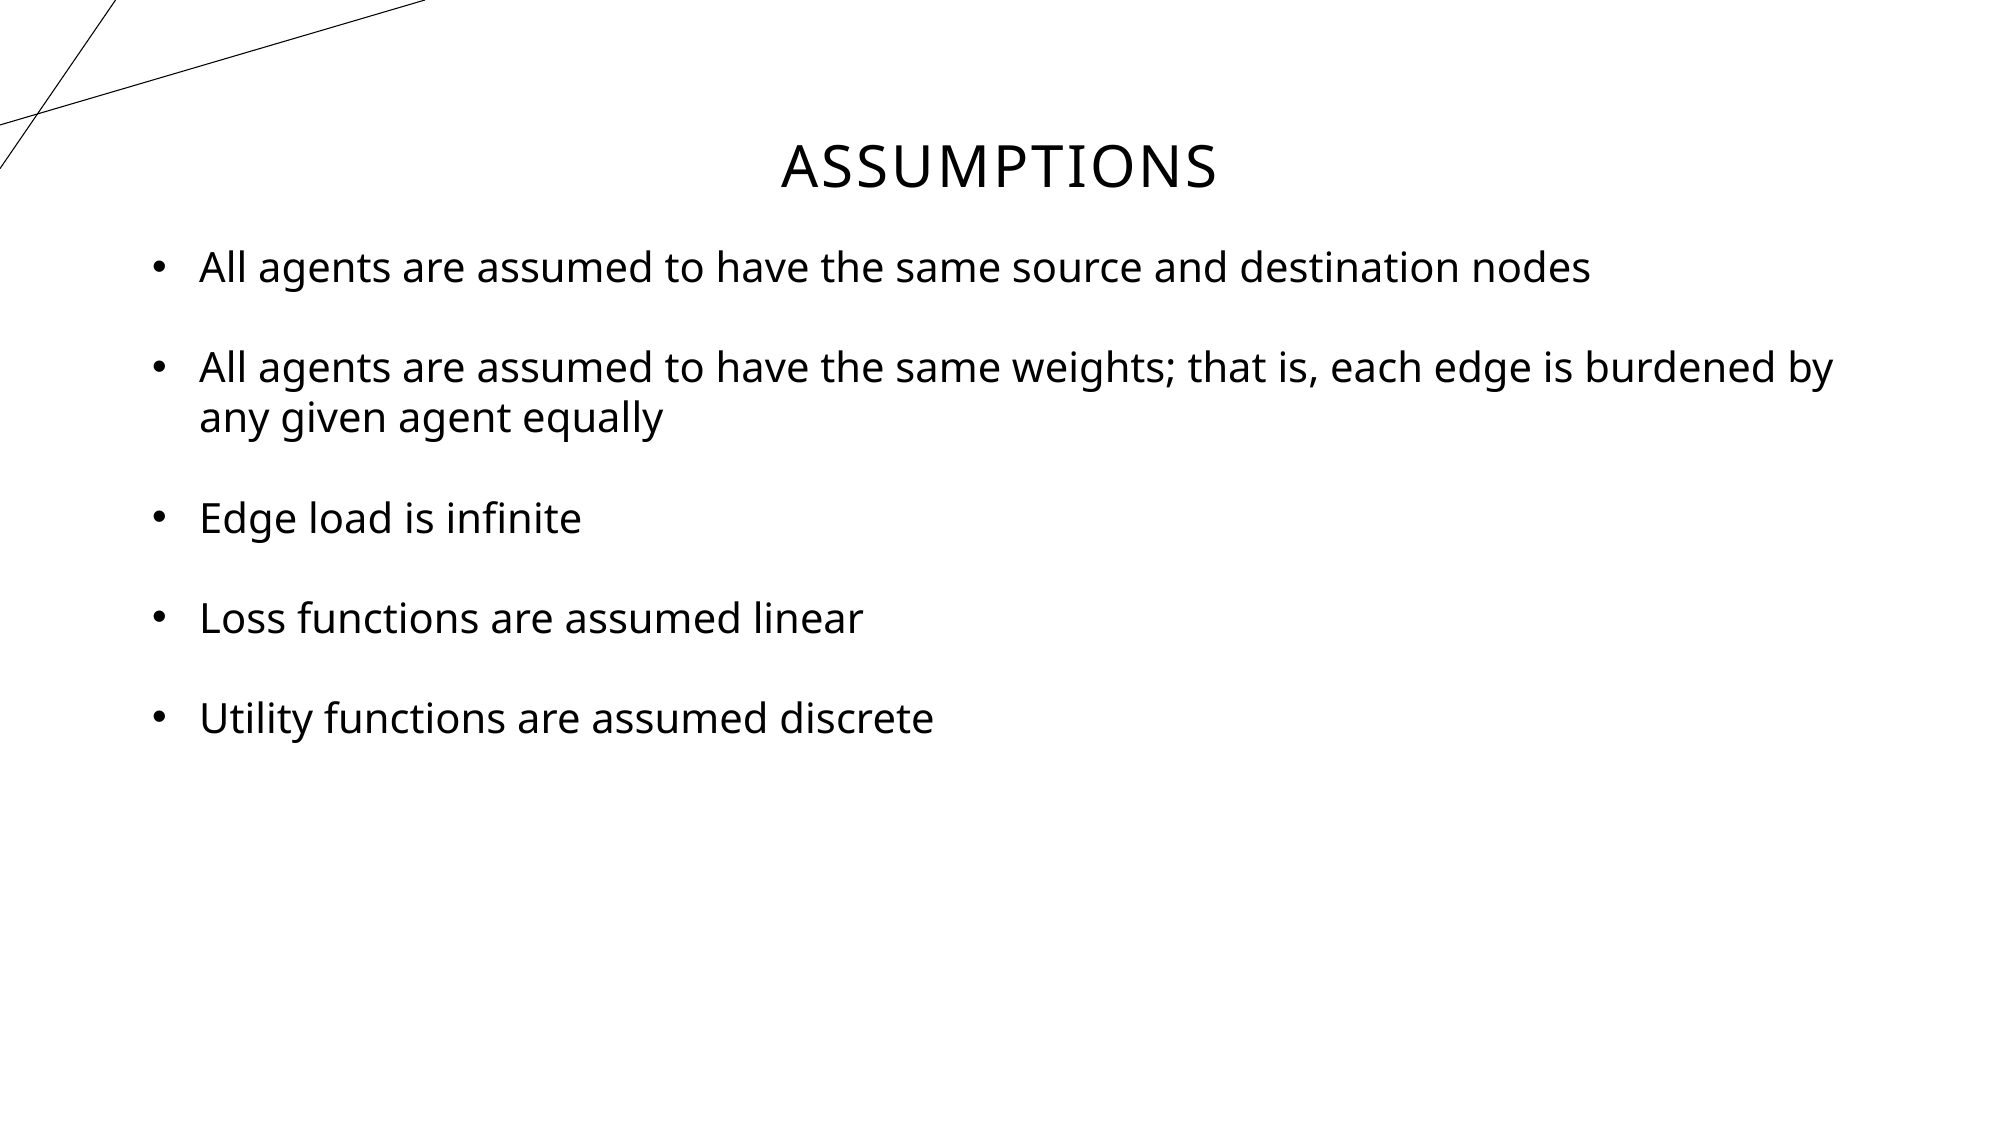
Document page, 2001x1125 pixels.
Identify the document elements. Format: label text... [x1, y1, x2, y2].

text_box All agents are assumed to have the same source and destination nodes All agents are assumed to have the same weights; that is, each edge is burdened by any given agent equally Edge load is infinite Loss functions are assumed linear Utility functions are assumed discrete [137, 233, 1863, 794]
title ASSUMPTIONS [137, 59, 1863, 233]
